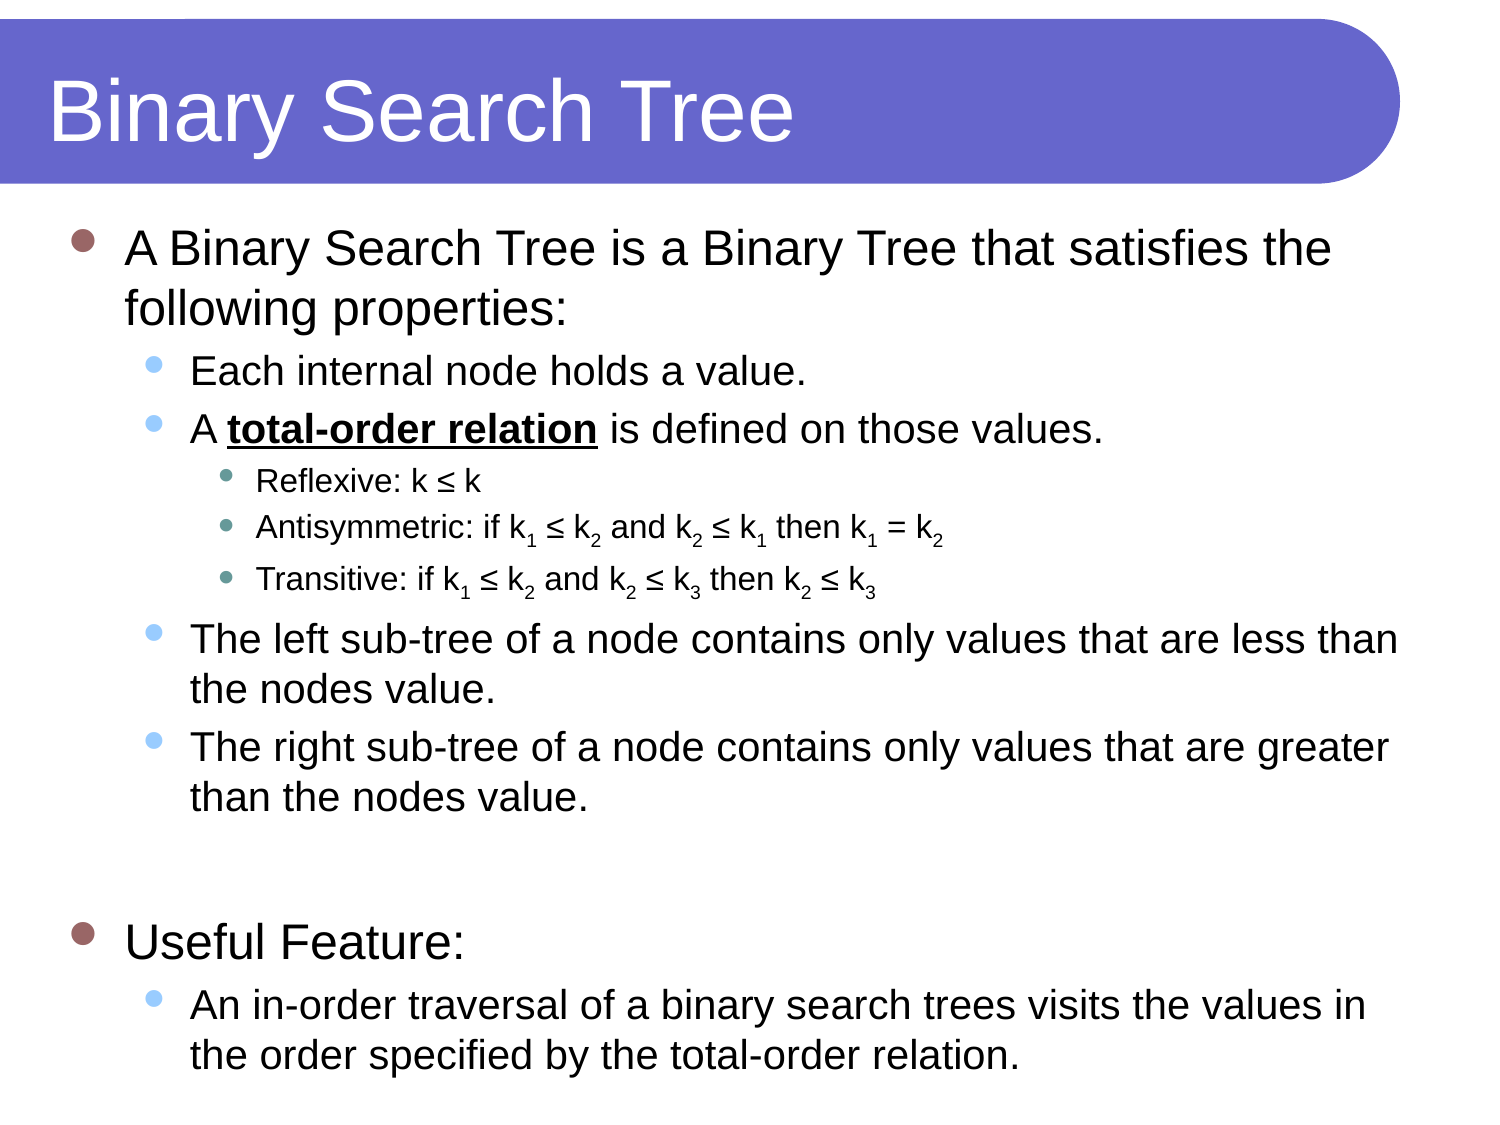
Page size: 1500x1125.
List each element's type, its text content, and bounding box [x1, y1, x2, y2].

title Binary Search Tree [31, 31, 1348, 182]
list A Binary Search Tree is a Binary Tree that satisfies the following properties: Each internal node holds a value. A total-order relation is defined on those values. Reflexive: k ≤ k Antisymmetric: if k1 ≤ k2 and k2 ≤ k1 then k1 = k2 Transitive: if k1 ≤ k2 and k2 ≤ k3 then k2 ≤ k3 The left sub-tree of a node contains only values that are less than the nodes value. The right sub-tree of a node contains only values that are greater than the nodes value. Useful Feature: An in-order traversal of a binary search trees visits the values in the order specified by the total-order relation. [52, 207, 1448, 1071]
